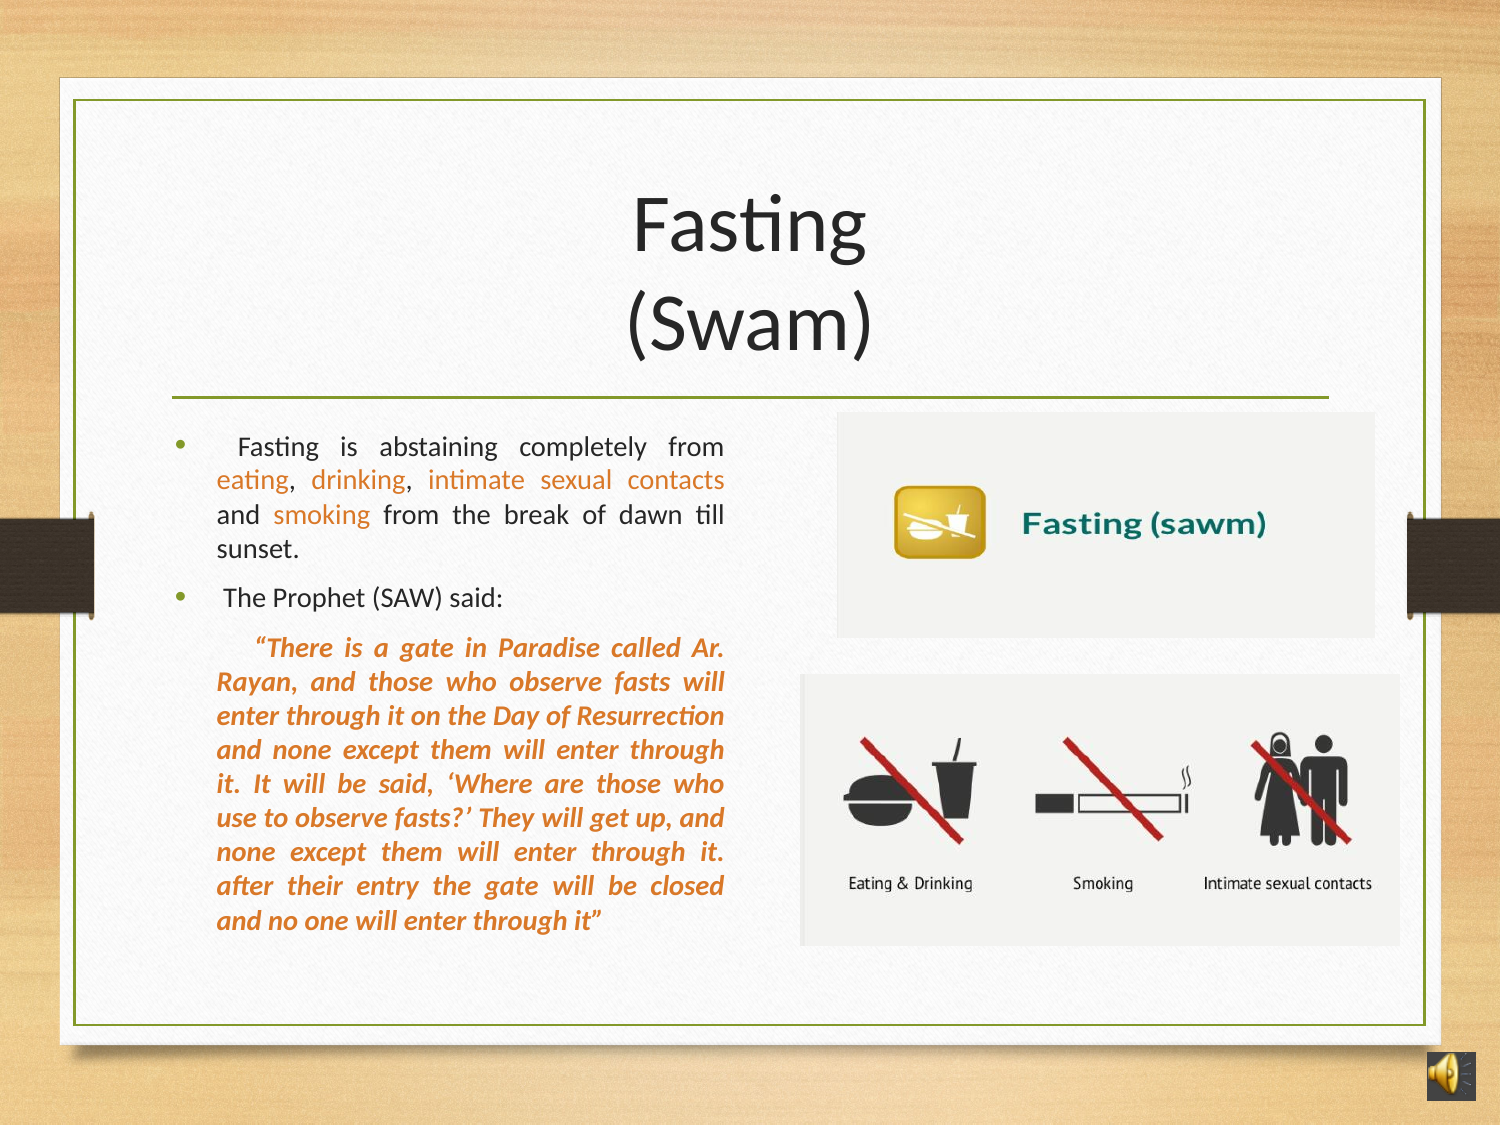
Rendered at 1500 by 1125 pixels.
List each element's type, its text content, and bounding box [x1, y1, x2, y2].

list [837, 412, 1376, 638]
picture [0, 0, 1500, 1125]
list Fasting is abstaining completely from eating, drinking, intimate sexual contacts and smoking from the break of dawn till sunset. The Prophet (SAW) said: “There is a gate in Paradise called Ar. Rayan, and those who observe fasts will enter through it on the Day of Resurrection and none except them will enter through it. It will be said, ‘Where are those who use to observe fasts?’ They will get up, and none except them will enter through it. after their entry the gate will be closed and no one will enter through it” [159, 420, 741, 963]
title Fasting (Swam) [159, 161, 1341, 375]
